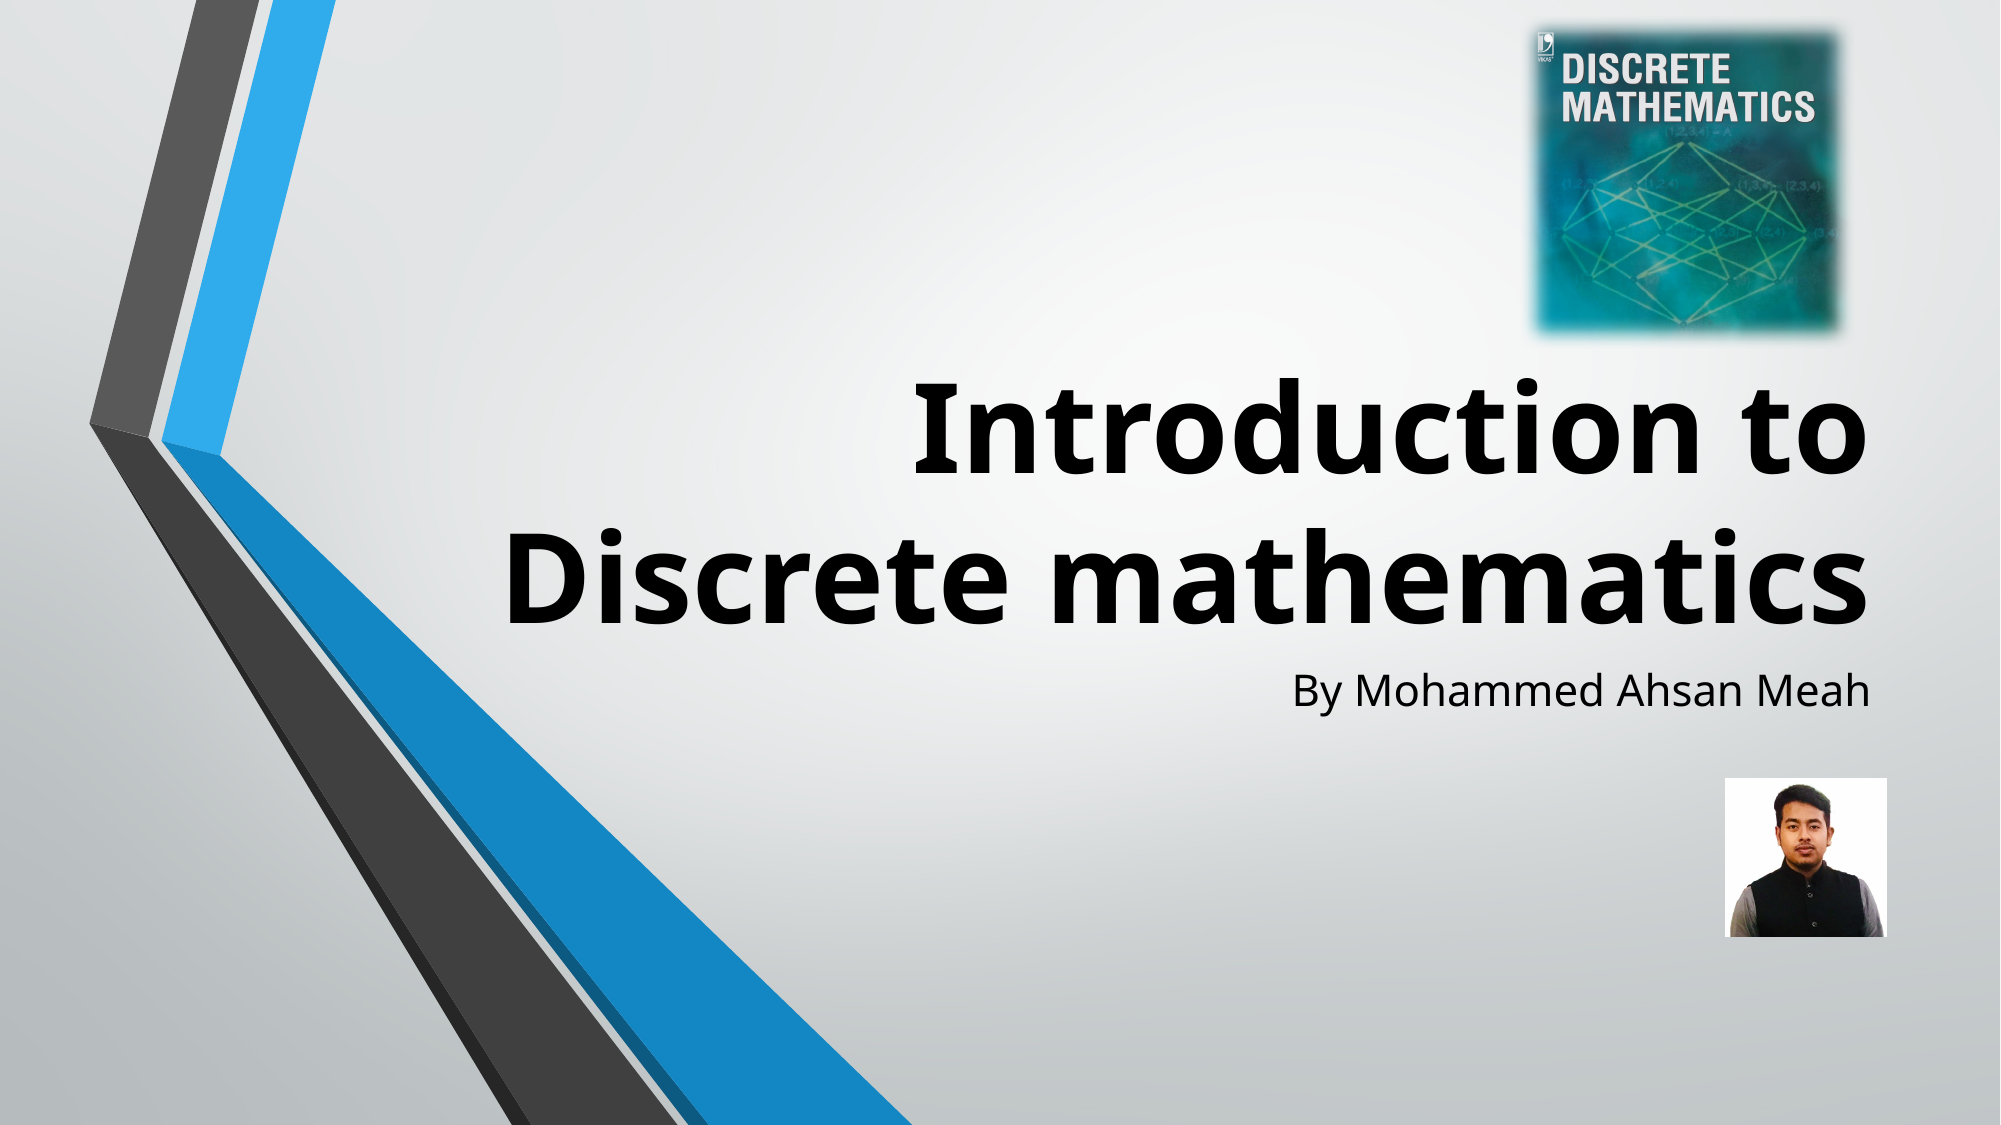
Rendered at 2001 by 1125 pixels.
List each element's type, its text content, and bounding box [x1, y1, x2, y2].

picture [1519, 14, 1856, 350]
title Introduction to Discrete mathematics [480, 226, 1887, 656]
subtitle By Mohammed Ahsan Meah [740, 655, 1887, 884]
picture [1725, 778, 1888, 938]
